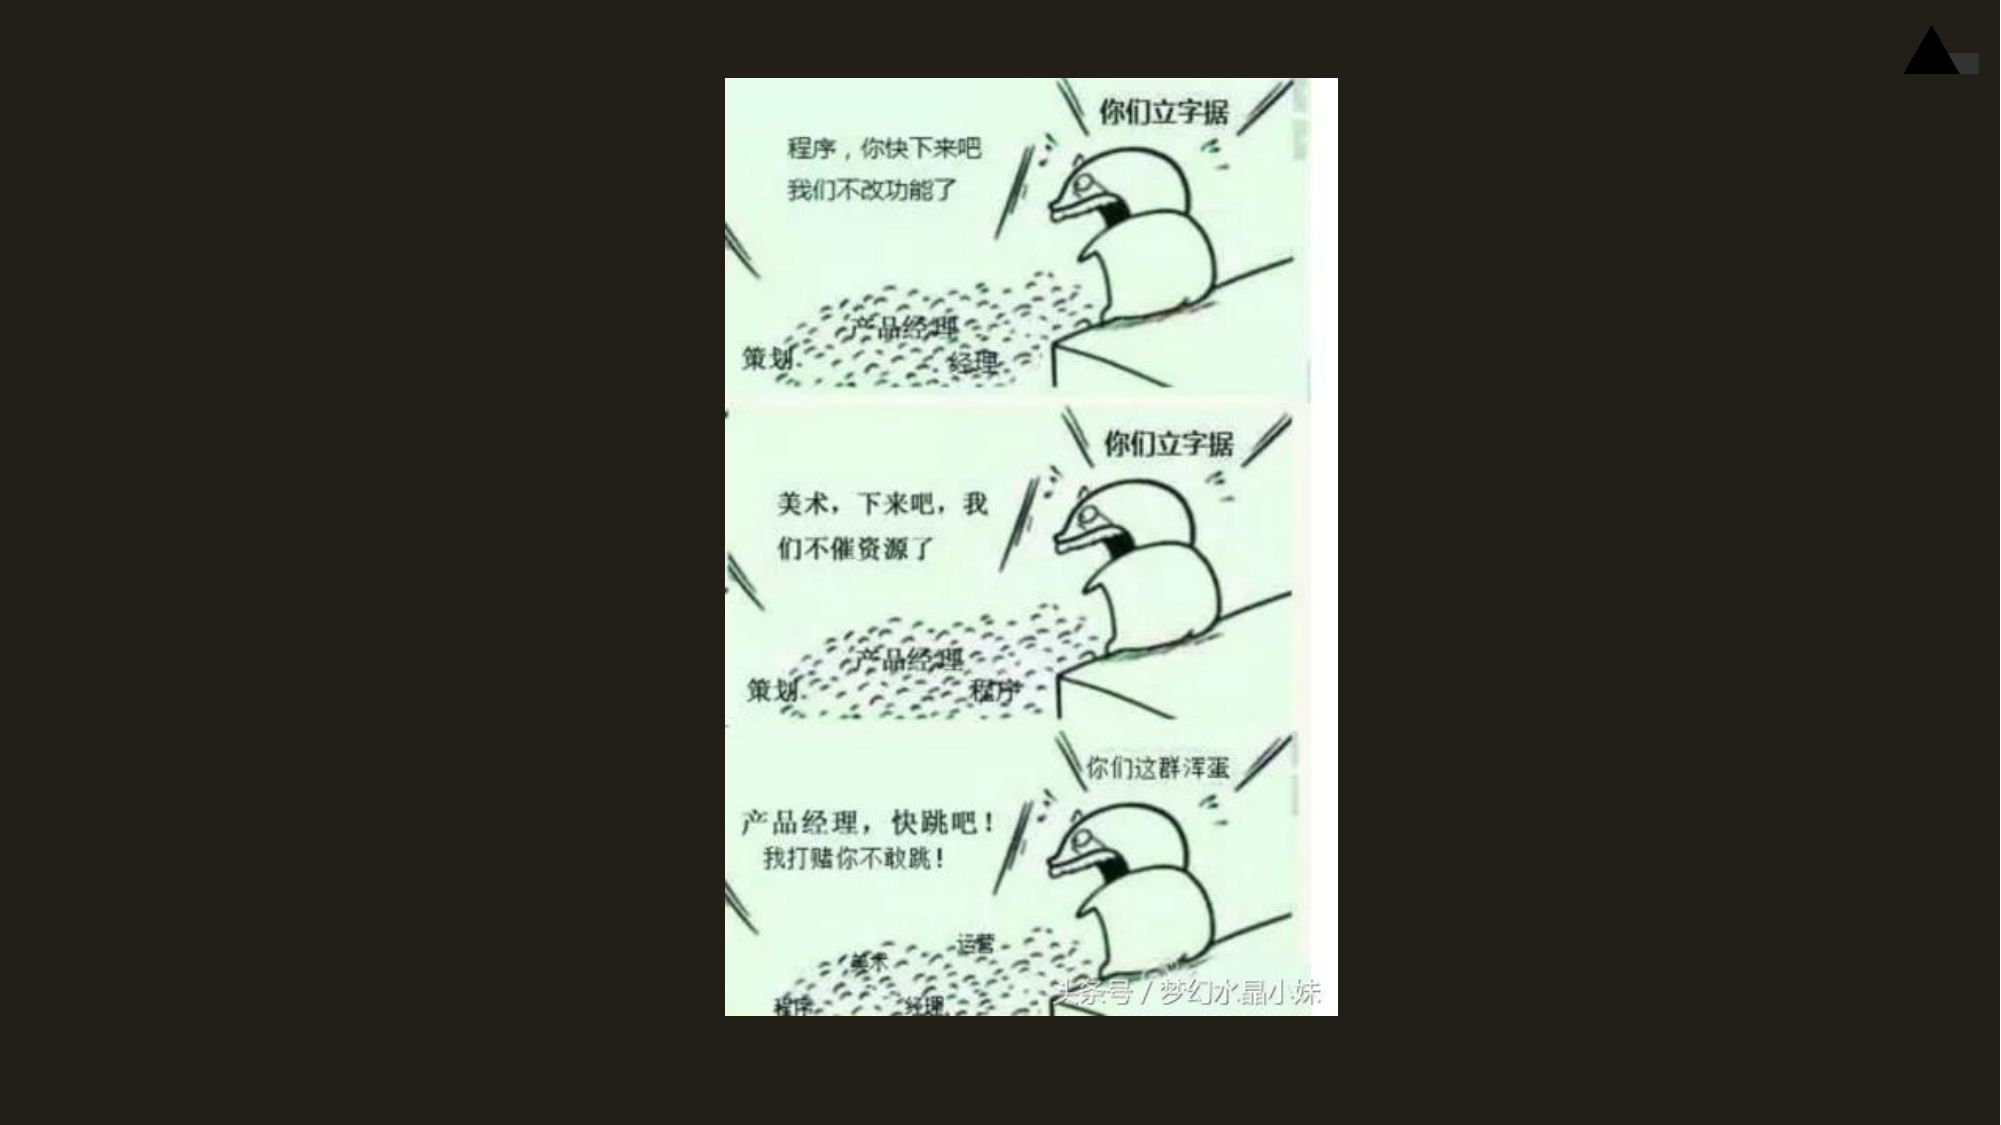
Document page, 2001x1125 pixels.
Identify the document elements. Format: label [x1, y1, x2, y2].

picture [1881, 0, 2000, 99]
picture [725, 78, 1338, 1016]
